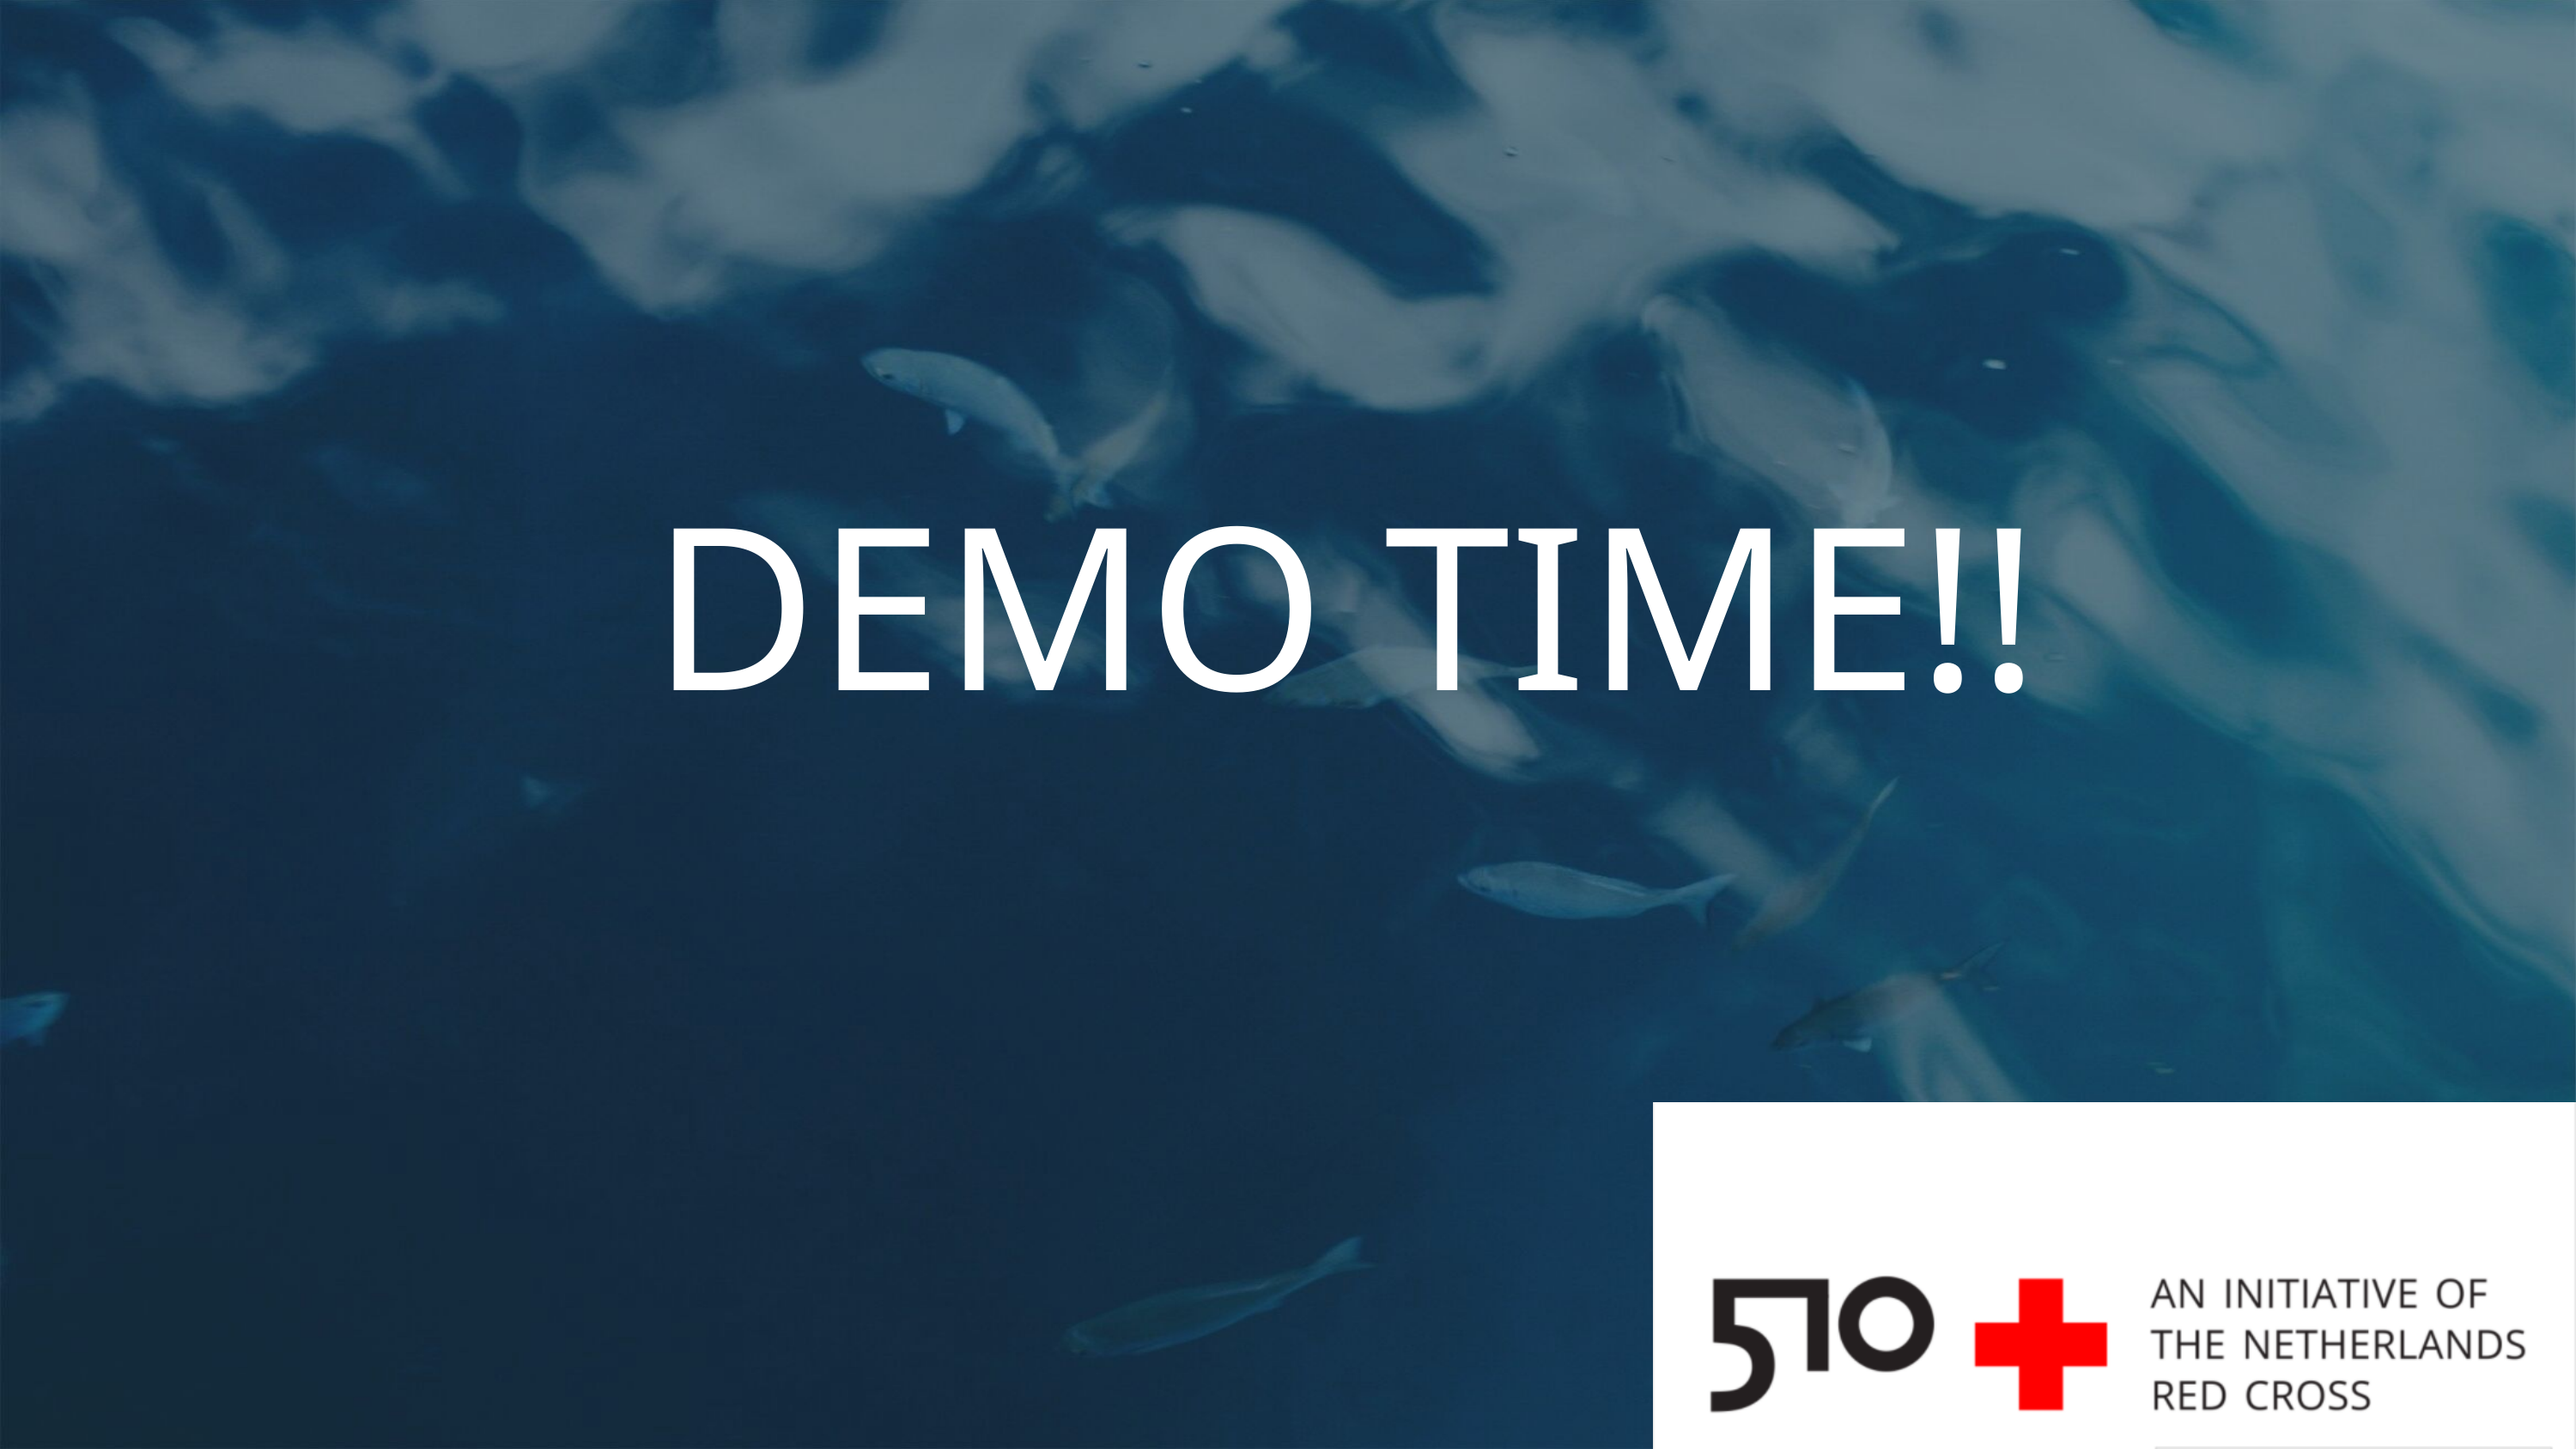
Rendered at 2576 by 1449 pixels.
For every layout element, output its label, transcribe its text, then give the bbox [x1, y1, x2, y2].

picture [0, 0, 2576, 1449]
text_box DEMO TIME!! [621, 419, 2072, 737]
